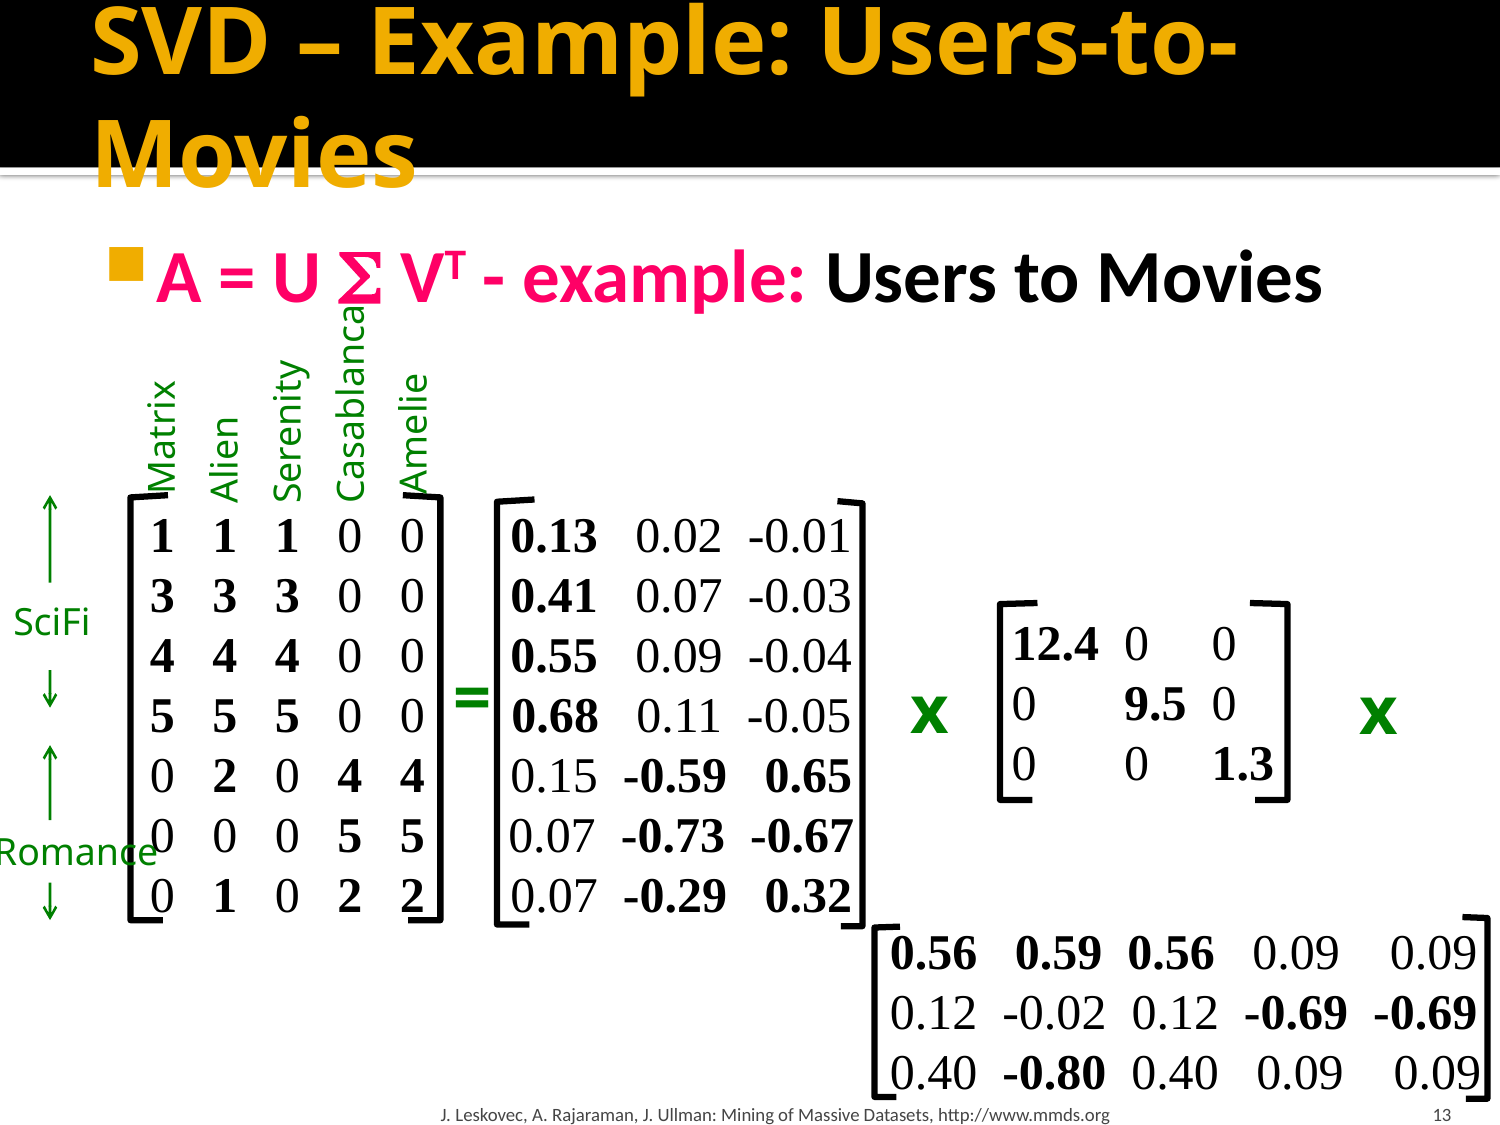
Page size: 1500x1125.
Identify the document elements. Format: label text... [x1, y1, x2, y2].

title SVD – Example: Users-to-Movies [75, 12, 1425, 175]
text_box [0, 299, 1500, 1110]
slide_number 13 [1345, 1118, 1467, 1125]
footer J. Leskovec, A. Rajaraman, J. Ullman: Mining of Massive Datasets, http://www.mmds.org [433, 1118, 1337, 1125]
list A = U  VT - example: Users to Movies [75, 212, 1425, 298]
